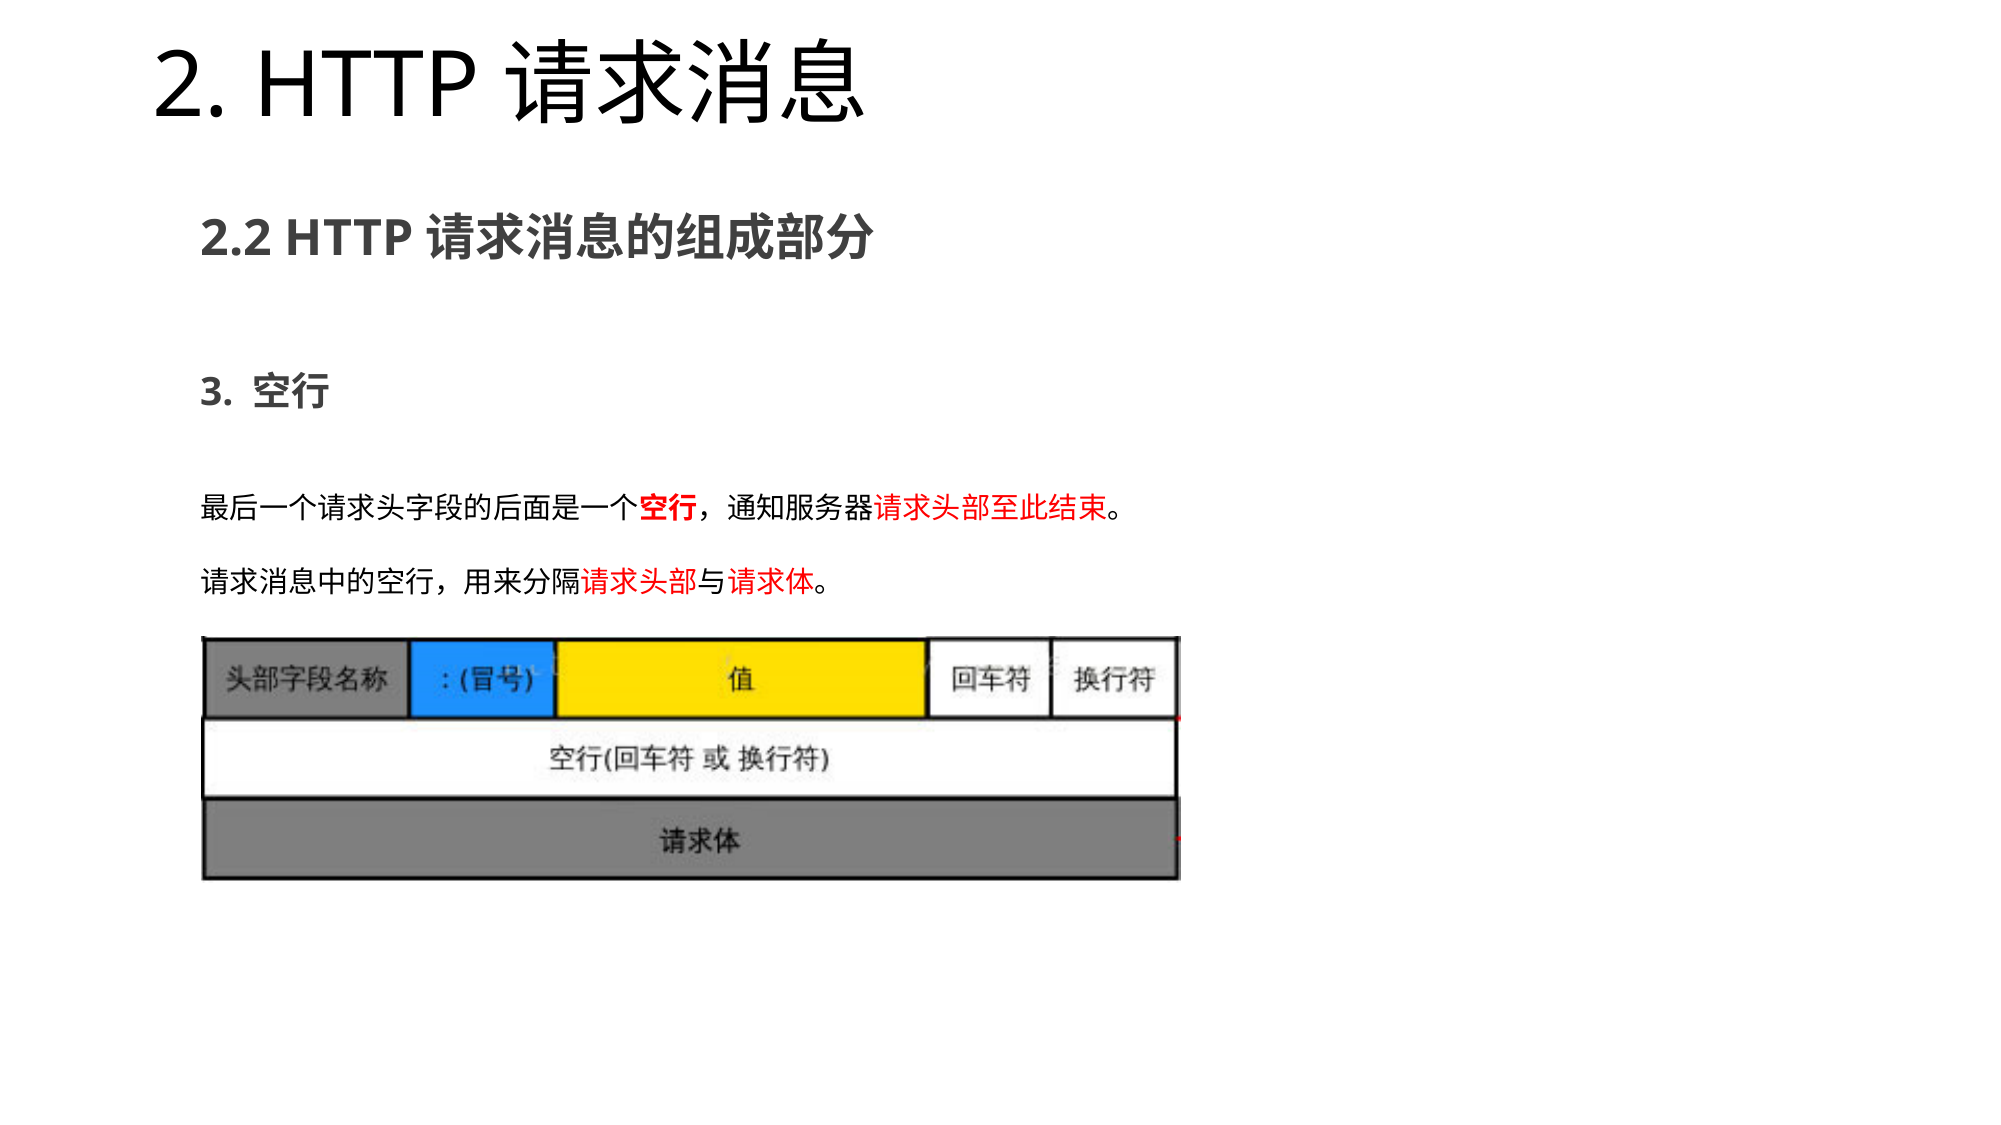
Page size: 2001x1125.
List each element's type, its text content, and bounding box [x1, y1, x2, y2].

list 最后一个请求头字段的后面是一个空行，通知服务器请求头部至此结束。 请求消息中的空行，用来分隔请求头部与请求体。 [185, 464, 1732, 619]
title 2. HTTP请求消息 [137, 0, 1612, 174]
list 2.2 HTTP请求消息的组成部分 [185, 204, 1612, 324]
text_box 3. 空行 [185, 364, 1605, 422]
picture [201, 636, 1181, 883]
